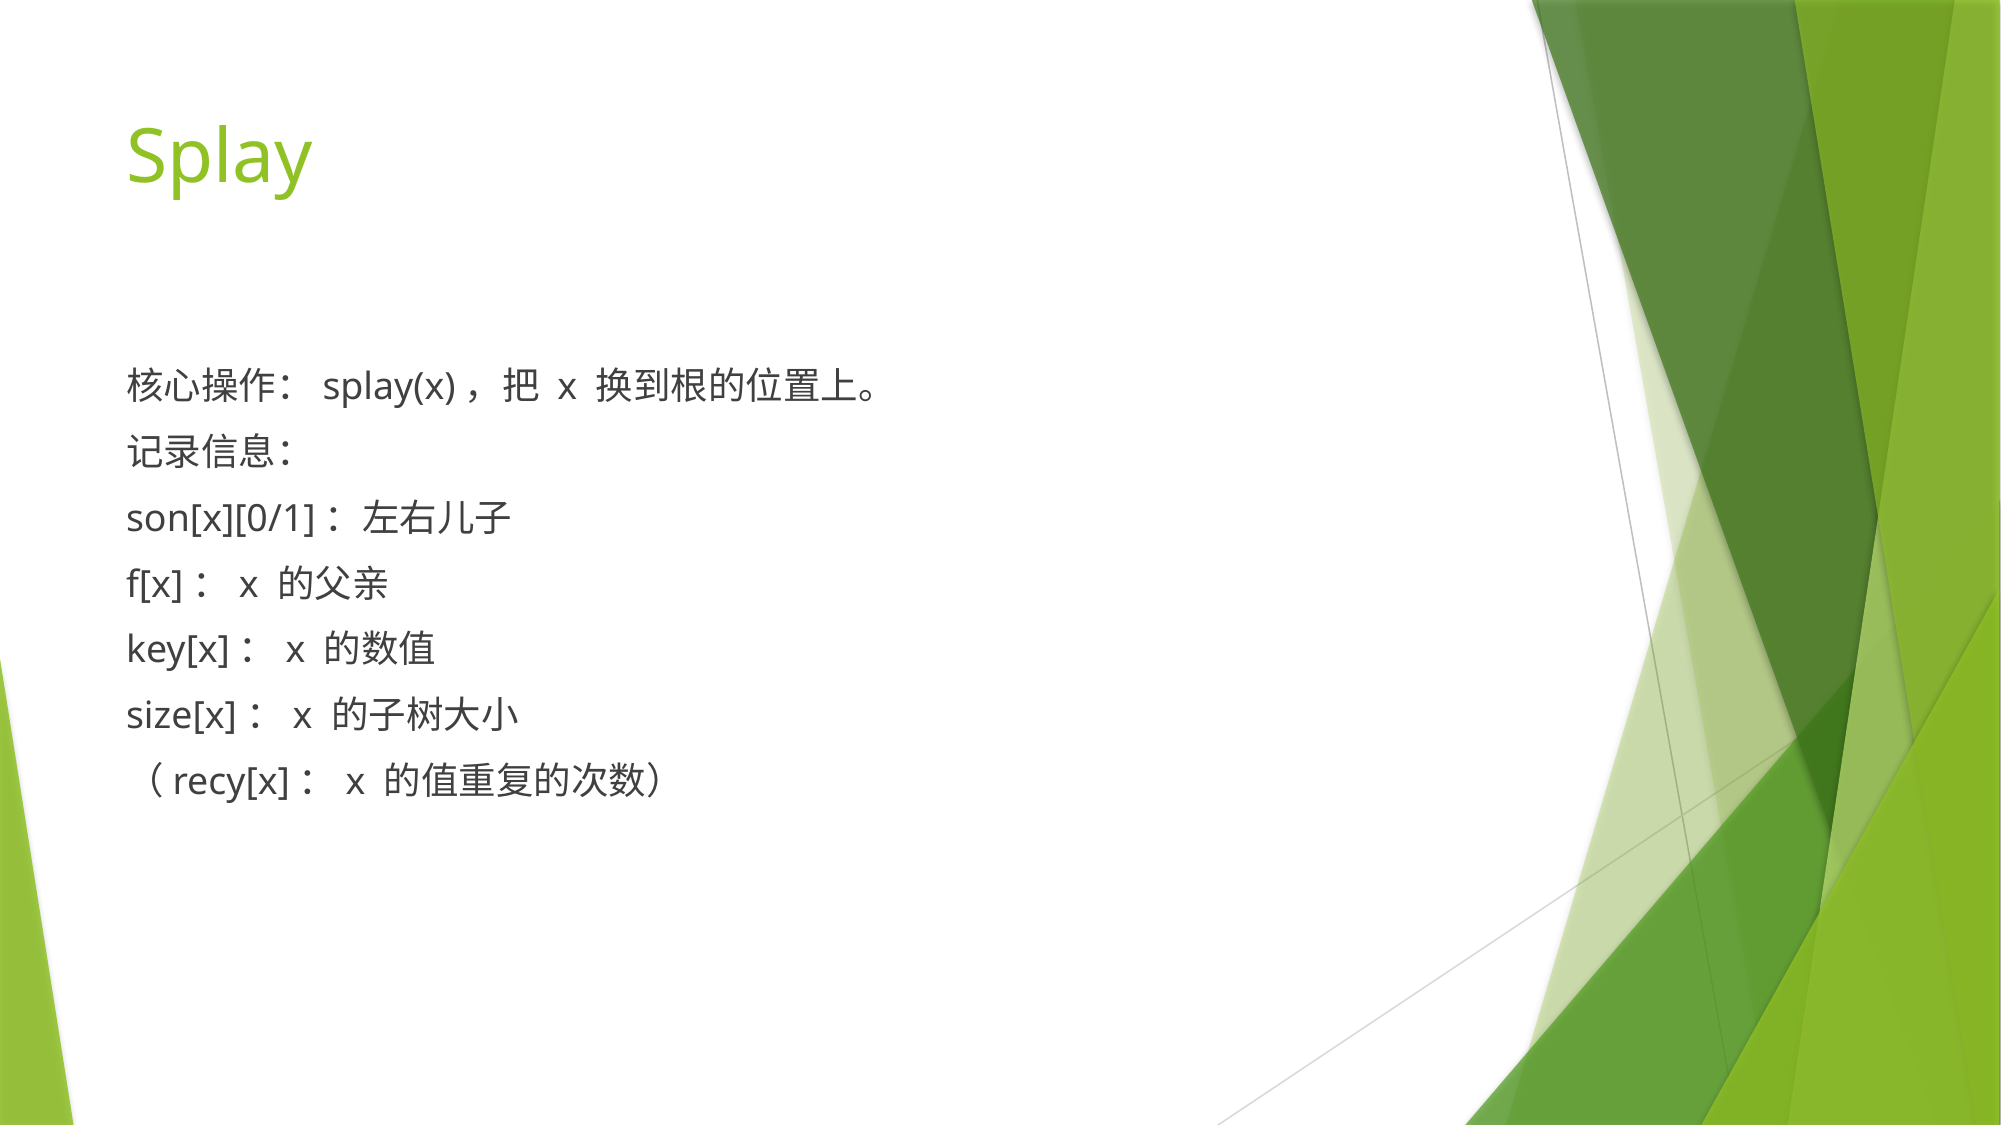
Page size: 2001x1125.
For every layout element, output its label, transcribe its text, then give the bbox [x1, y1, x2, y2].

title Splay [111, 99, 1522, 317]
list 核心操作：splay(x)，把 x 换到根的位置上。 记录信息： son[x][0/1]：左右儿子 f[x]：x 的父亲 key[x]：x 的数值 size[x]：x 的子树大小 （recy[x]：x 的值重复的次数） [111, 354, 1522, 992]
